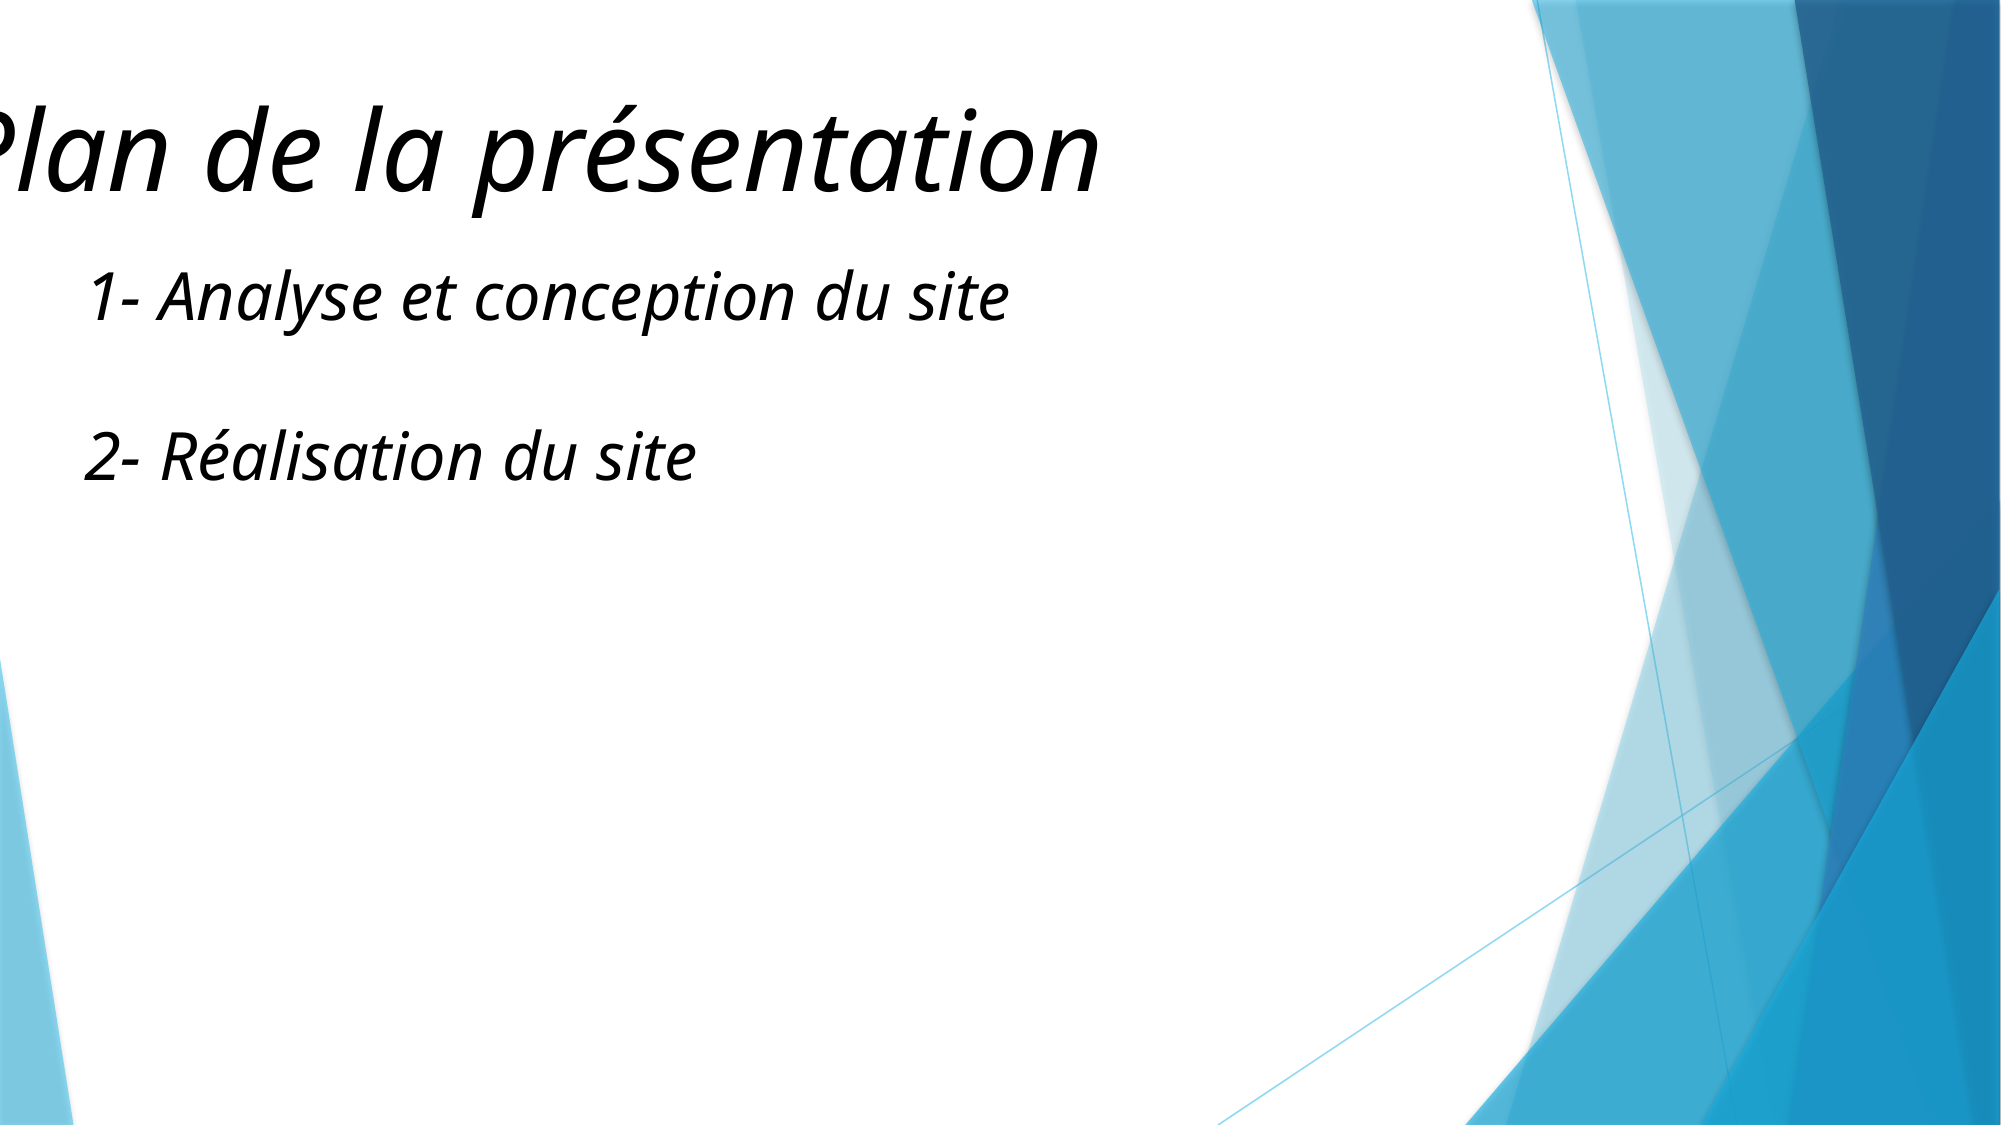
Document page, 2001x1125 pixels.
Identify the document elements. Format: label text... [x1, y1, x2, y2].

text_box 1- Analyse et conception du site 2- Réalisation du site [69, 211, 1027, 501]
text_box Plan de la présentation [0, 71, 1121, 222]
